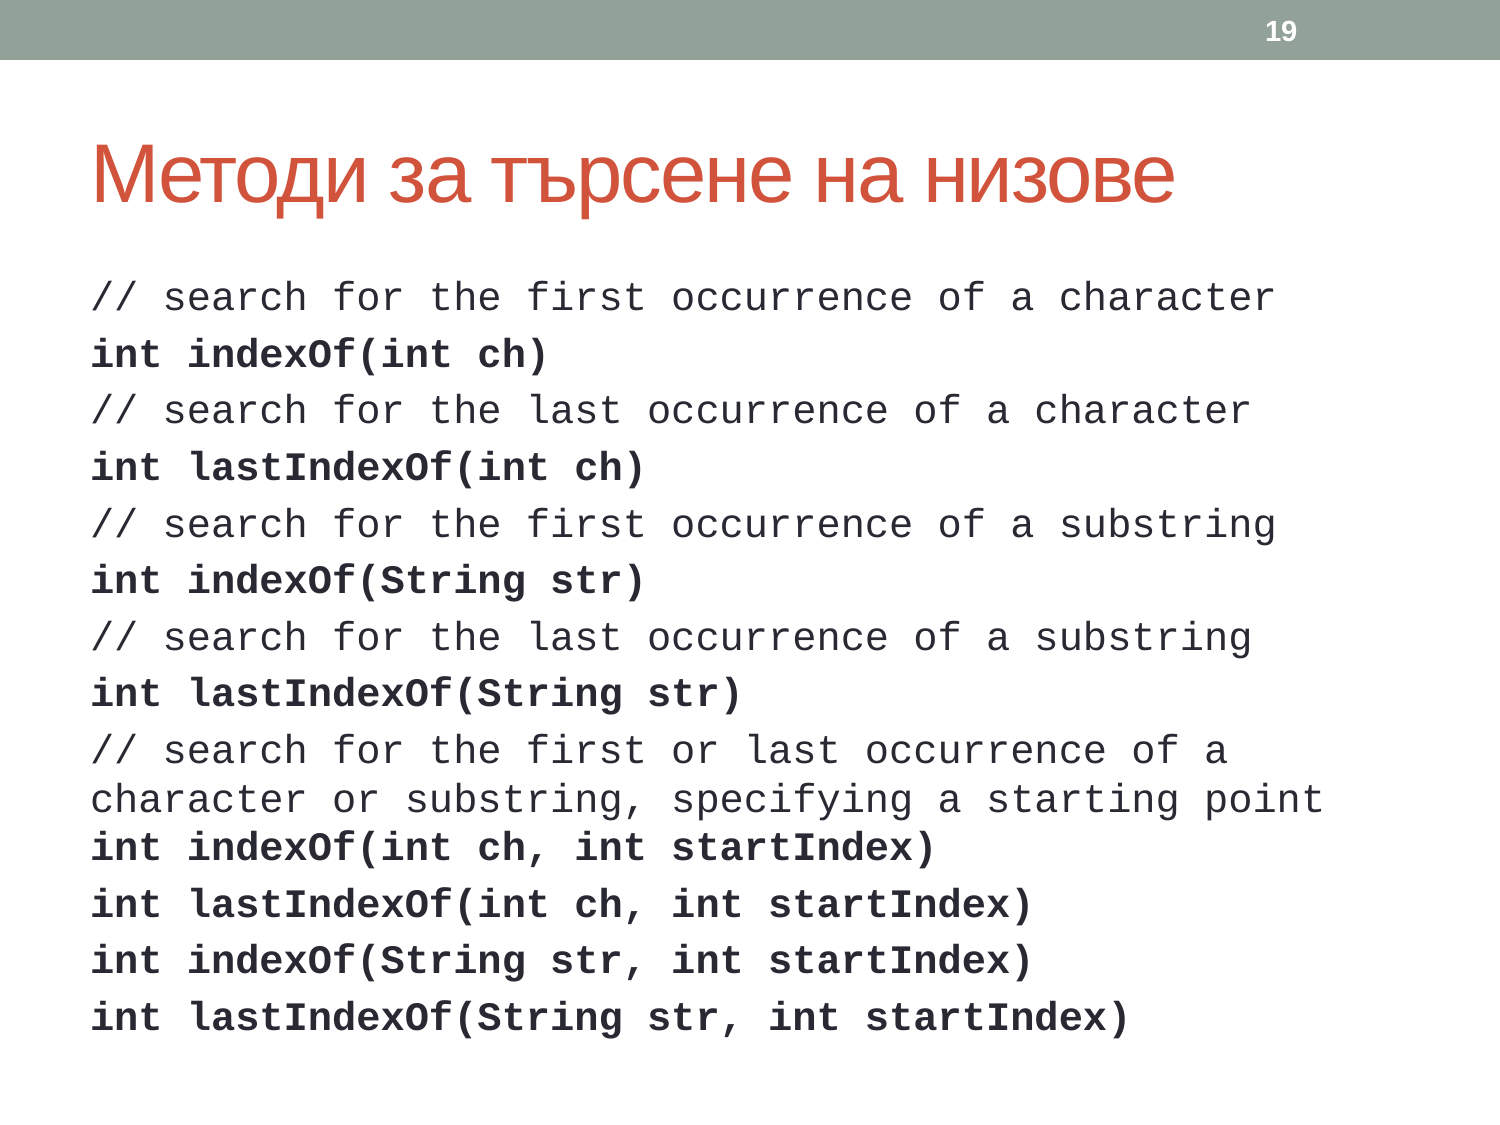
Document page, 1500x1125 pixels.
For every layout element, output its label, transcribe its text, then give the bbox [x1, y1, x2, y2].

title Методи за търсене на низове [75, 87, 1425, 250]
list // search for the first occurrence of a character int indexOf(int ch) // search for the last occurrence of a character int lastIndexOf(int ch) // search for the first occurrence of a substring int indexOf(String str) // search for the last occurrence of a substring int lastIndexOf(String str) // search for the first or last occurrence of a character or substring, specifying a starting point int indexOf(int ch, int startIndex) int lastIndexOf(int ch, int startIndex) int indexOf(String str, int startIndex) int lastIndexOf(String str, int startIndex) [75, 262, 1425, 1063]
slide_number 19 [1250, 3, 1425, 57]
